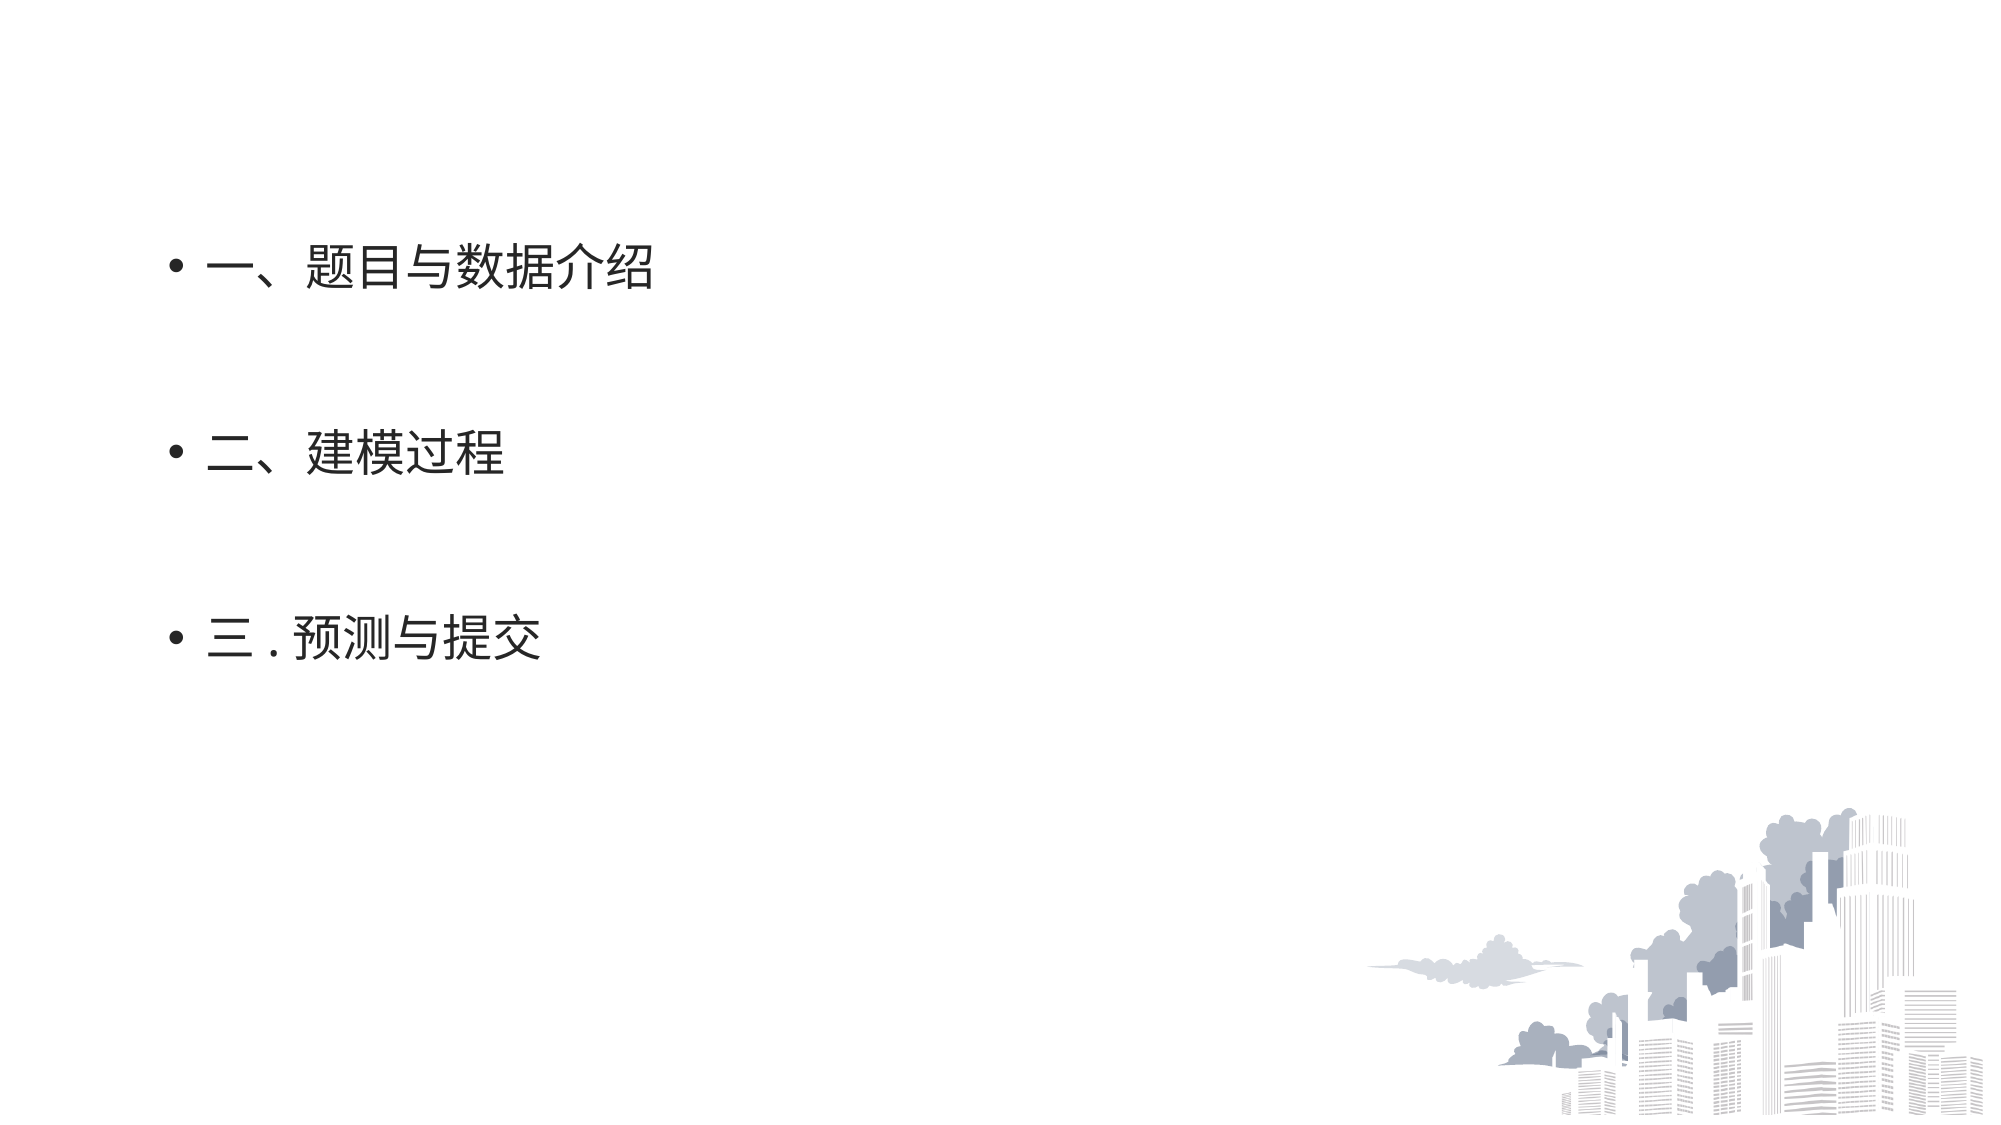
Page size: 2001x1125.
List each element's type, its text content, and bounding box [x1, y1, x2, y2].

list 一、题目与数据介绍 二、建模过程 三.预测与提交 [152, 135, 1866, 886]
